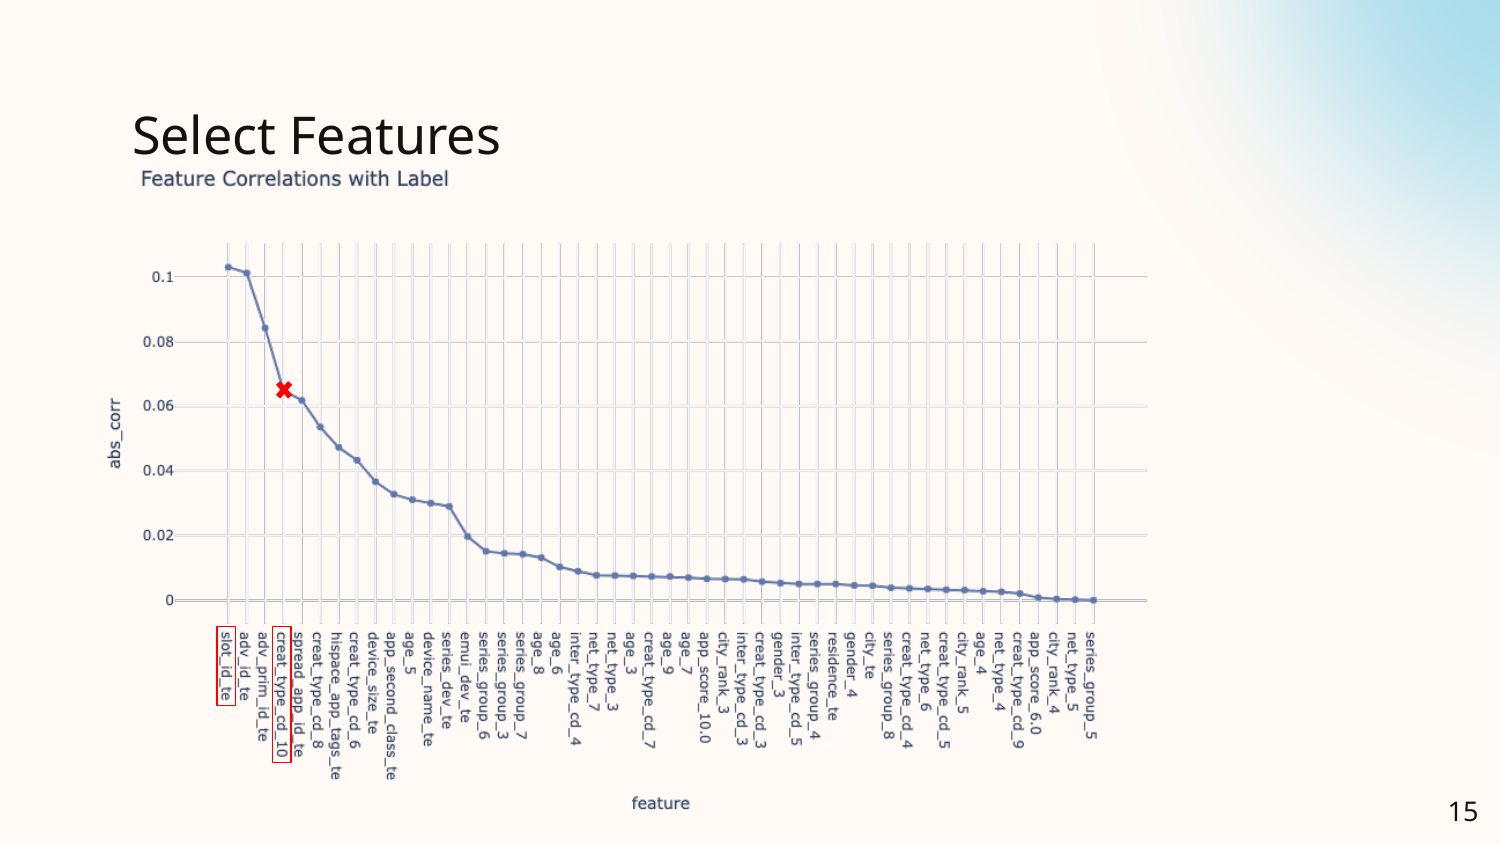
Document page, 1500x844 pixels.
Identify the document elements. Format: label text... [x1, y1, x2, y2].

picture [82, 0, 1500, 823]
title Select Features [117, 87, 1383, 178]
slide_number ‹#› [1403, 779, 1494, 844]
